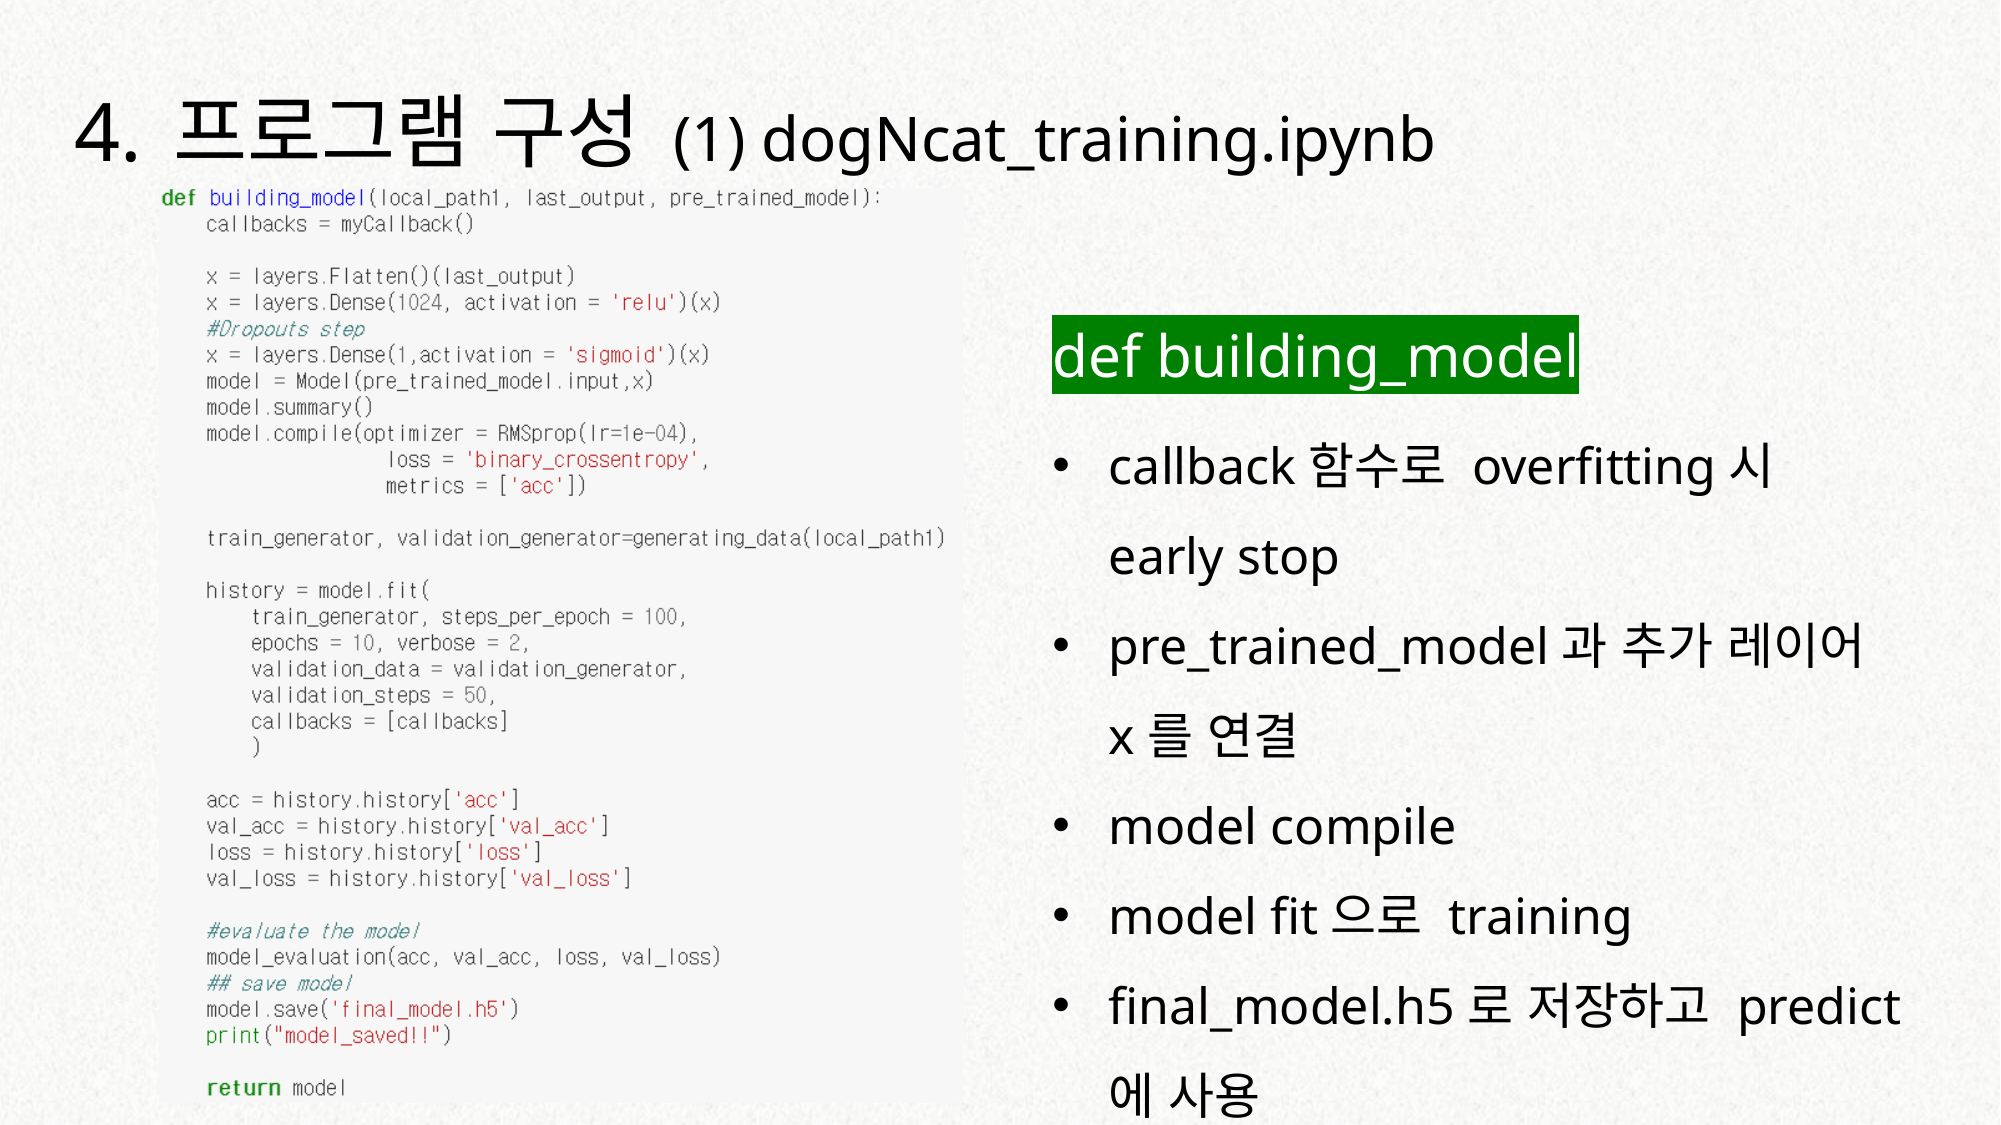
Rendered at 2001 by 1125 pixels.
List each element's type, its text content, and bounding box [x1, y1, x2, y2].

picture [159, 188, 963, 1103]
text_box callback함수로 overfitting시 early stop pre_trained_model과 추가 레이어 x를 연결 model compile model fit으로 training final_model.h5로 저장하고 predict에 사용 [1037, 397, 1925, 1125]
text_box def building_model [1037, 311, 1614, 397]
text_box 4. 프로그램 구성 (1) dogNcat_training.ipynb [59, 84, 1536, 242]
